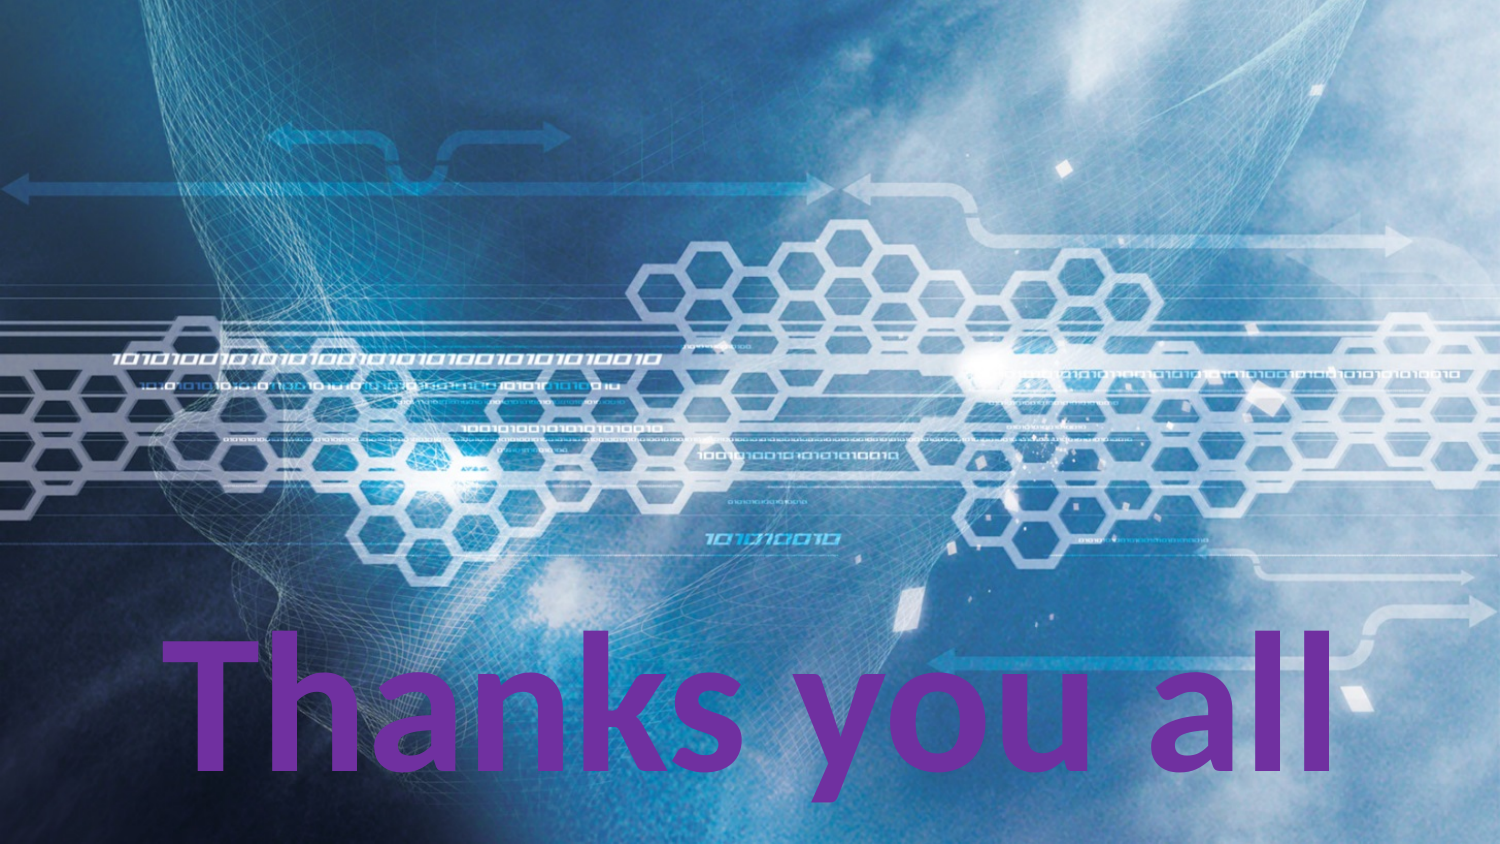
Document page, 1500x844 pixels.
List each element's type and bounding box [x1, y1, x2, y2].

list [0, 0, 1500, 844]
